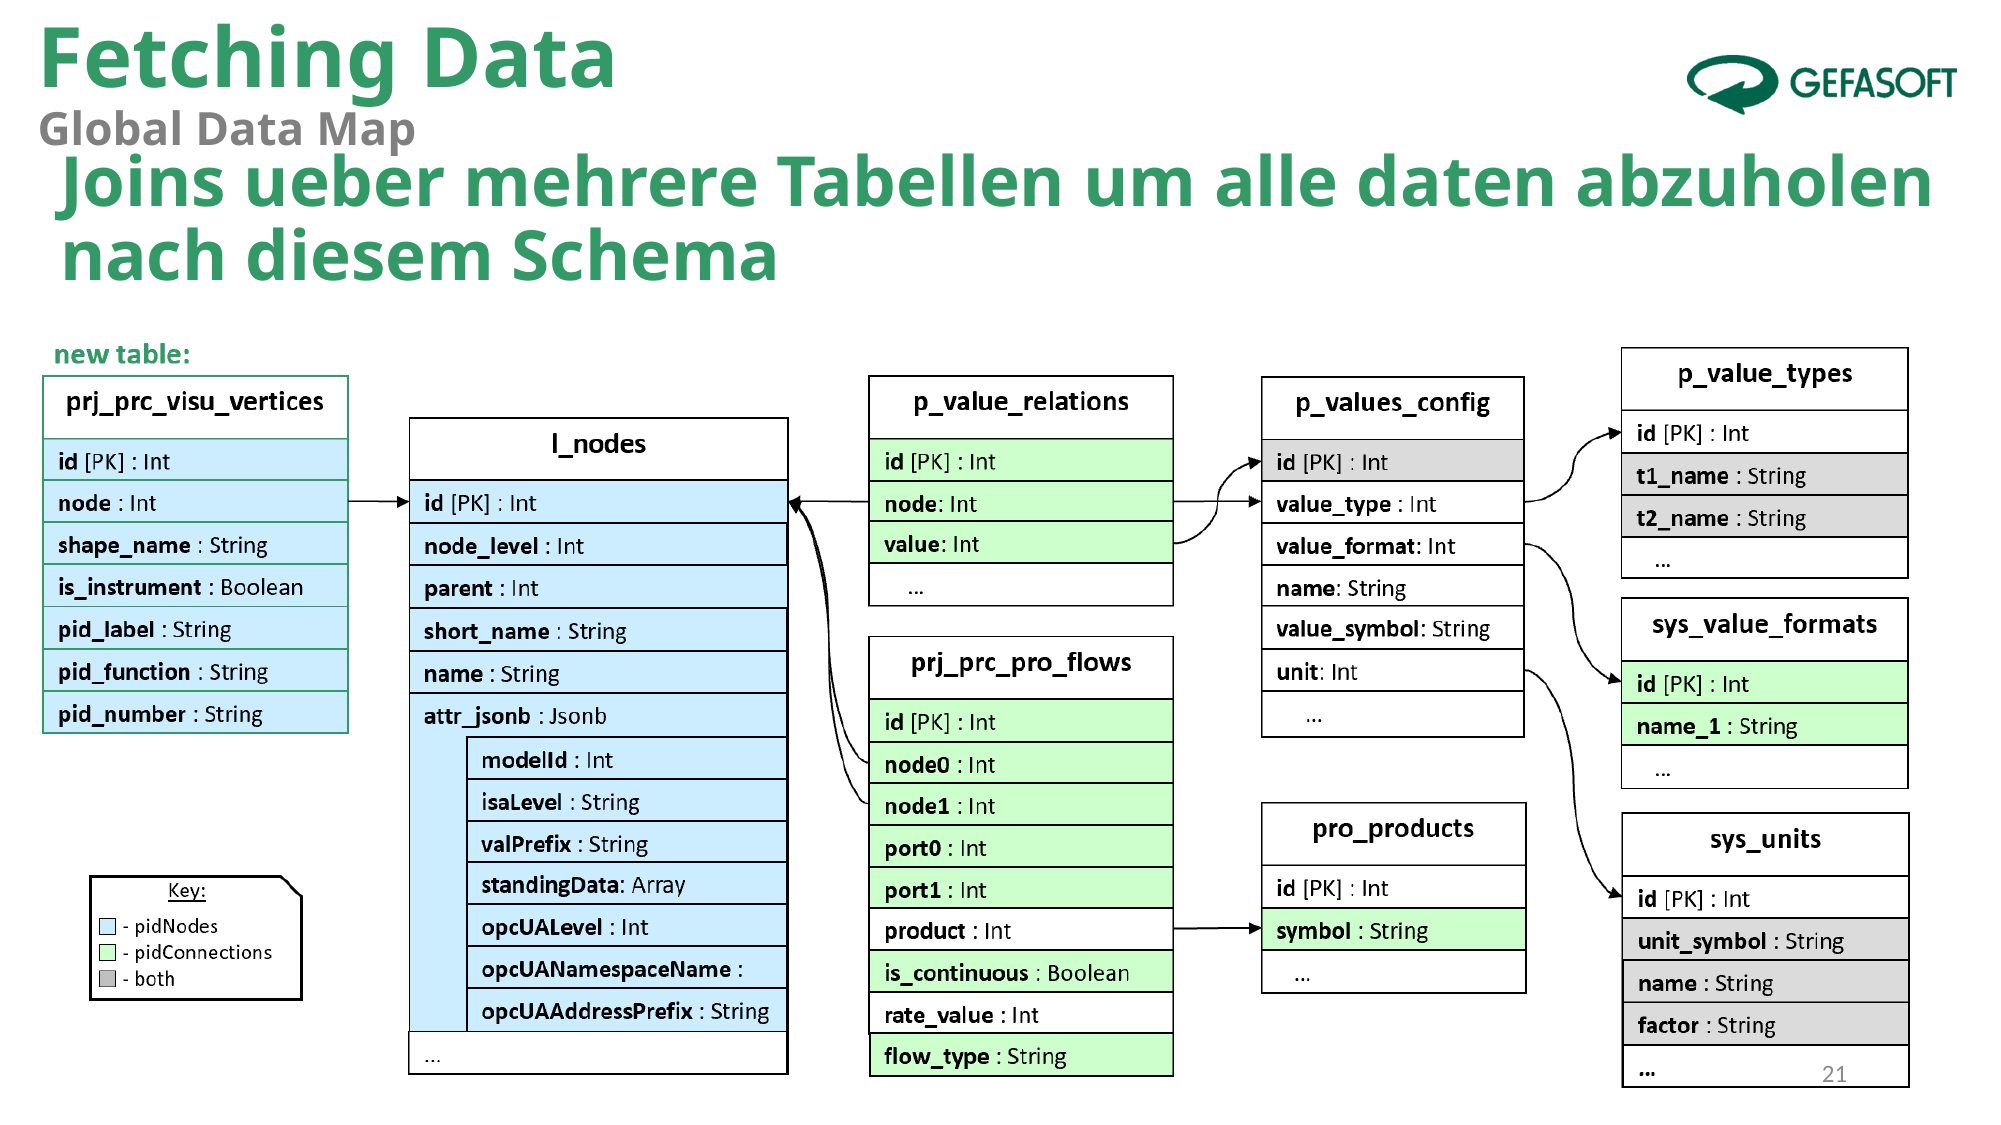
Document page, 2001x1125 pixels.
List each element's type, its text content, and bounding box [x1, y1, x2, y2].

picture [1687, 55, 1957, 115]
text_box Joins ueber mehrere Tabellen um alle daten abzuholen nach diesem Schema [44, 138, 2000, 304]
title Fetching Data Global Data Map [22, 3, 1978, 168]
picture [35, 303, 1921, 1125]
